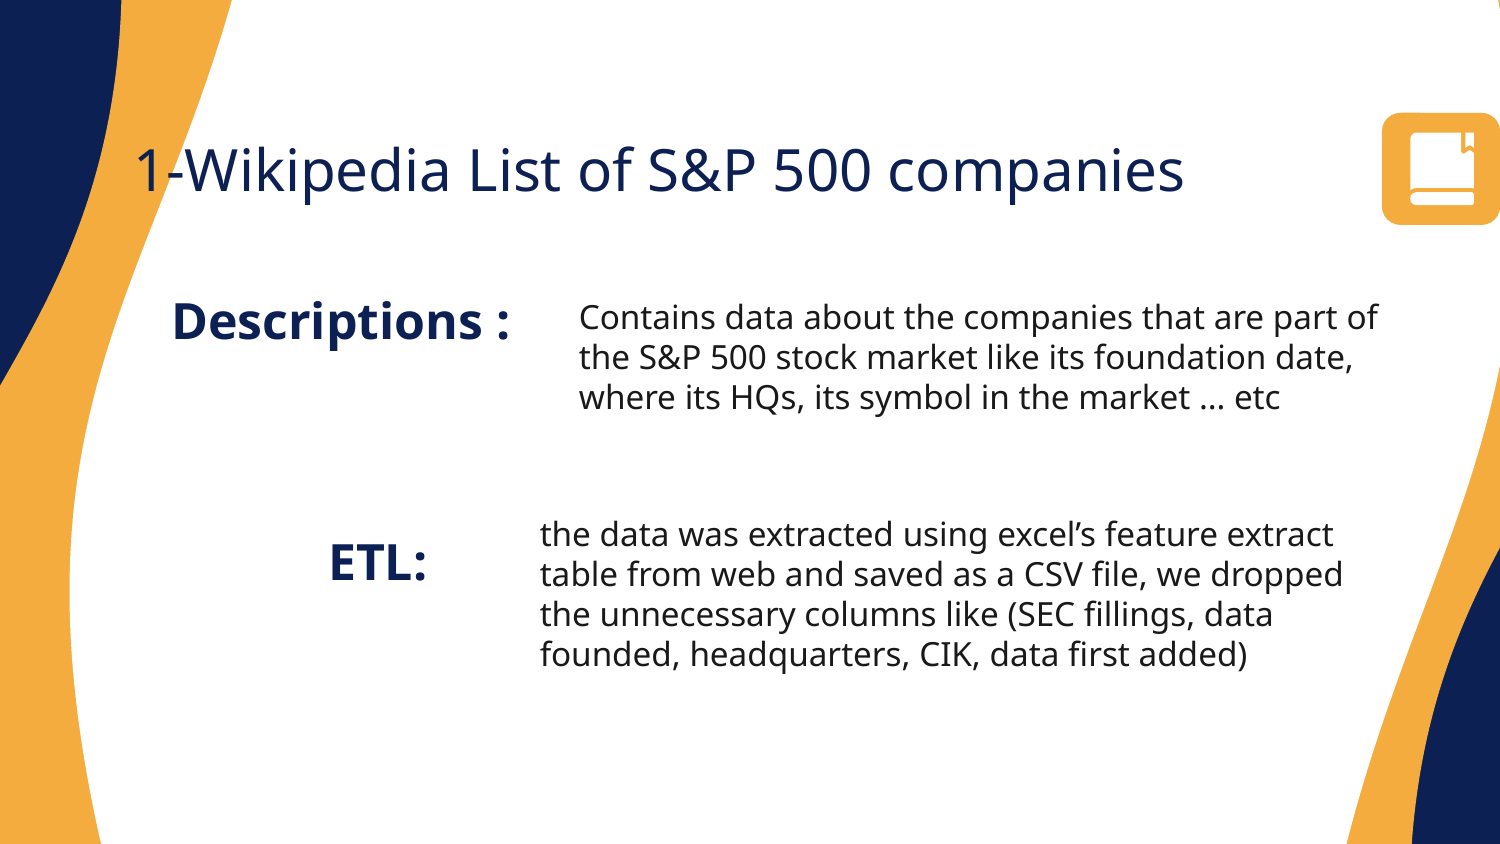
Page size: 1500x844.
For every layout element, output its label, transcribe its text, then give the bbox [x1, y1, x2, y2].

subtitle the data was extracted using excel’s feature extract table from web and saved as a CSV file, we dropped the unnecessary columns like (SEC fillings, data founded, headquarters, CIK, data first added) [524, 486, 1409, 699]
title 1-Wikipedia List of S&P 500 companies [118, 87, 1382, 248]
title ETL: [118, 516, 524, 604]
title Descriptions : [118, 276, 564, 363]
subtitle Contains data about the companies that are part of the S&P 500 stock market like its foundation date, where its HQs, its symbol in the market … etc [563, 249, 1448, 462]
text_box [1381, 112, 1500, 225]
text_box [1407, 132, 1475, 206]
